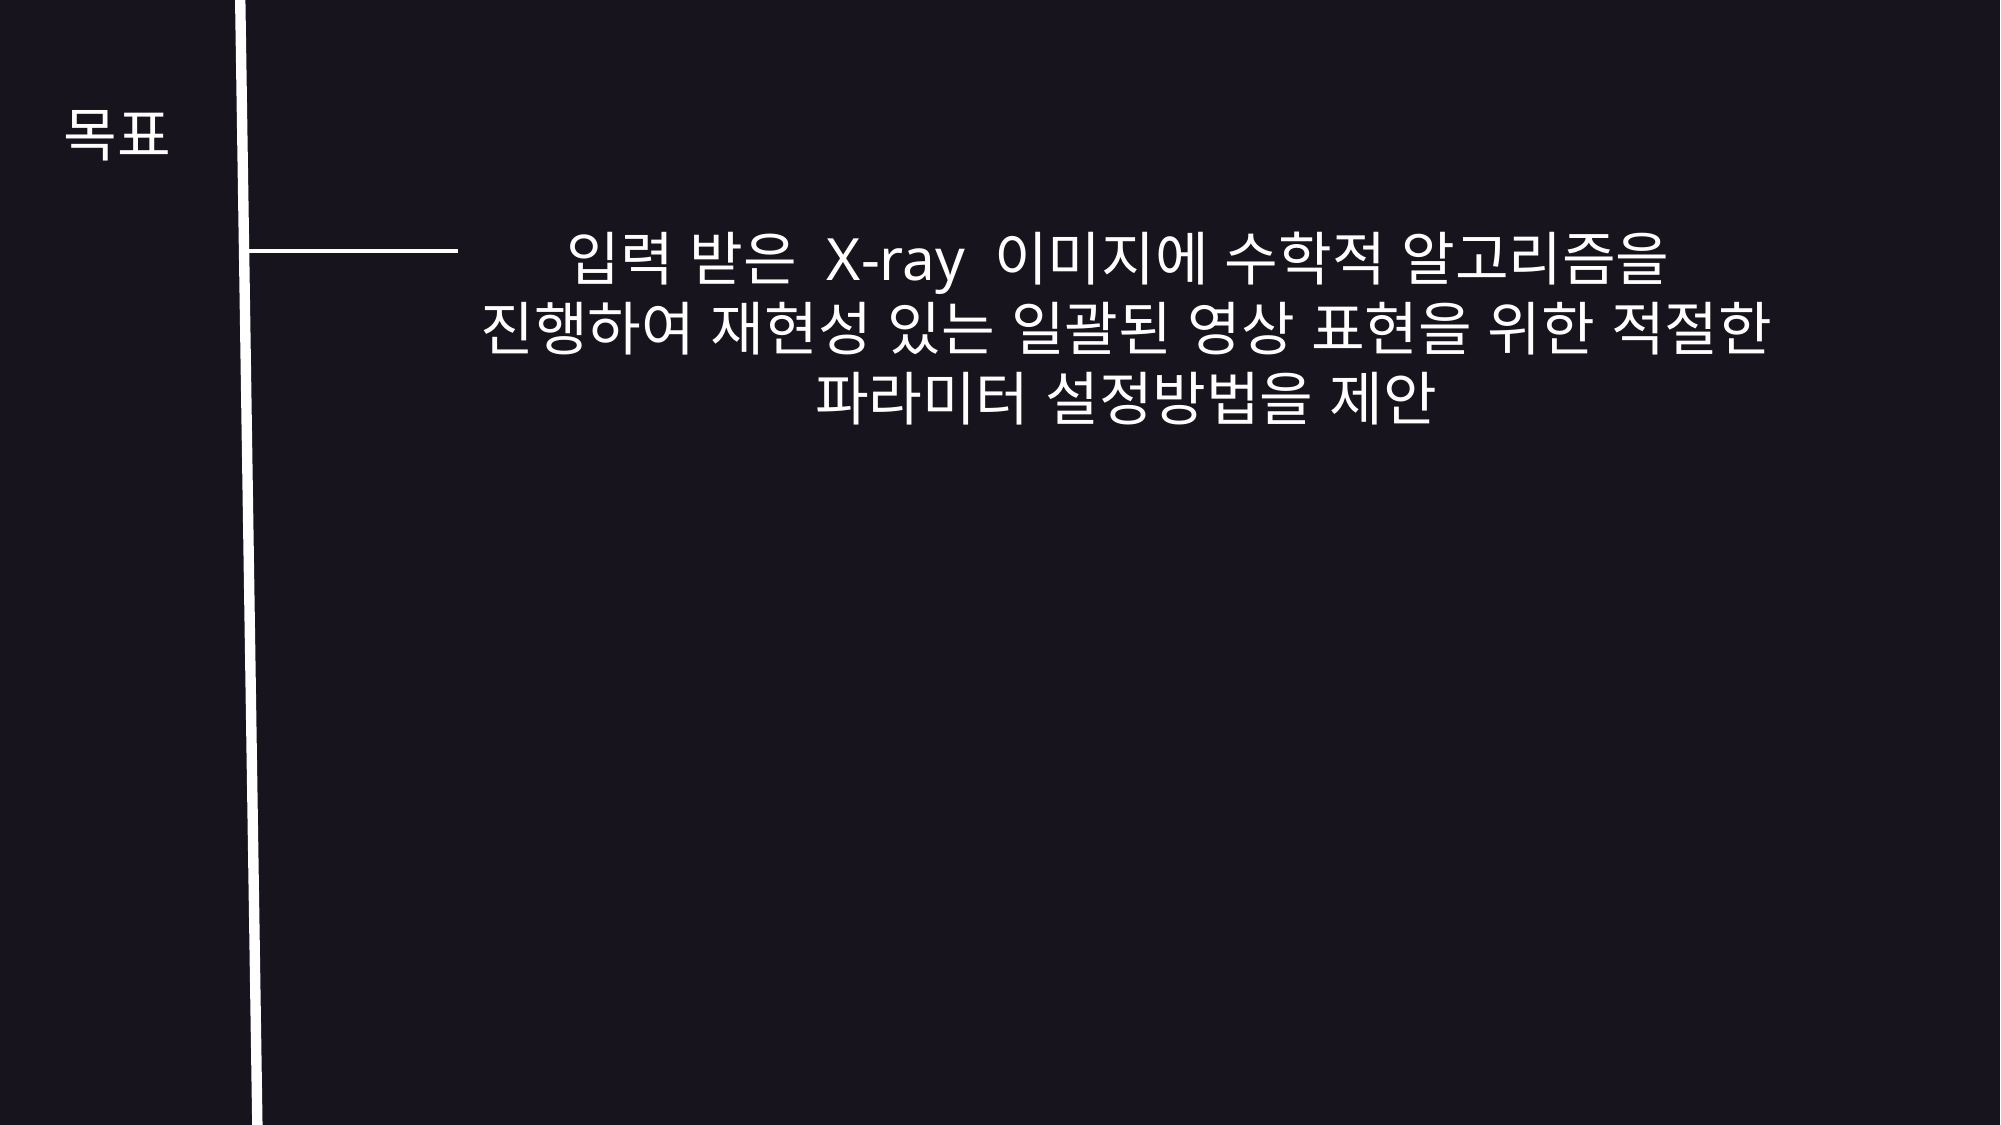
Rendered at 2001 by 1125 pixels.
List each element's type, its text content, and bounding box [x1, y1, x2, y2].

text_box 목표 [48, 91, 206, 176]
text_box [239, 0, 258, 251]
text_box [239, 252, 258, 1125]
text_box 입력 받은 X-ray 이미지에 수학적 알고리즘을 진행하여 재현성 있는 일괄된 영상 표현을 위한 적절한 파라미터 설정방법을 제안 [457, 214, 1794, 510]
